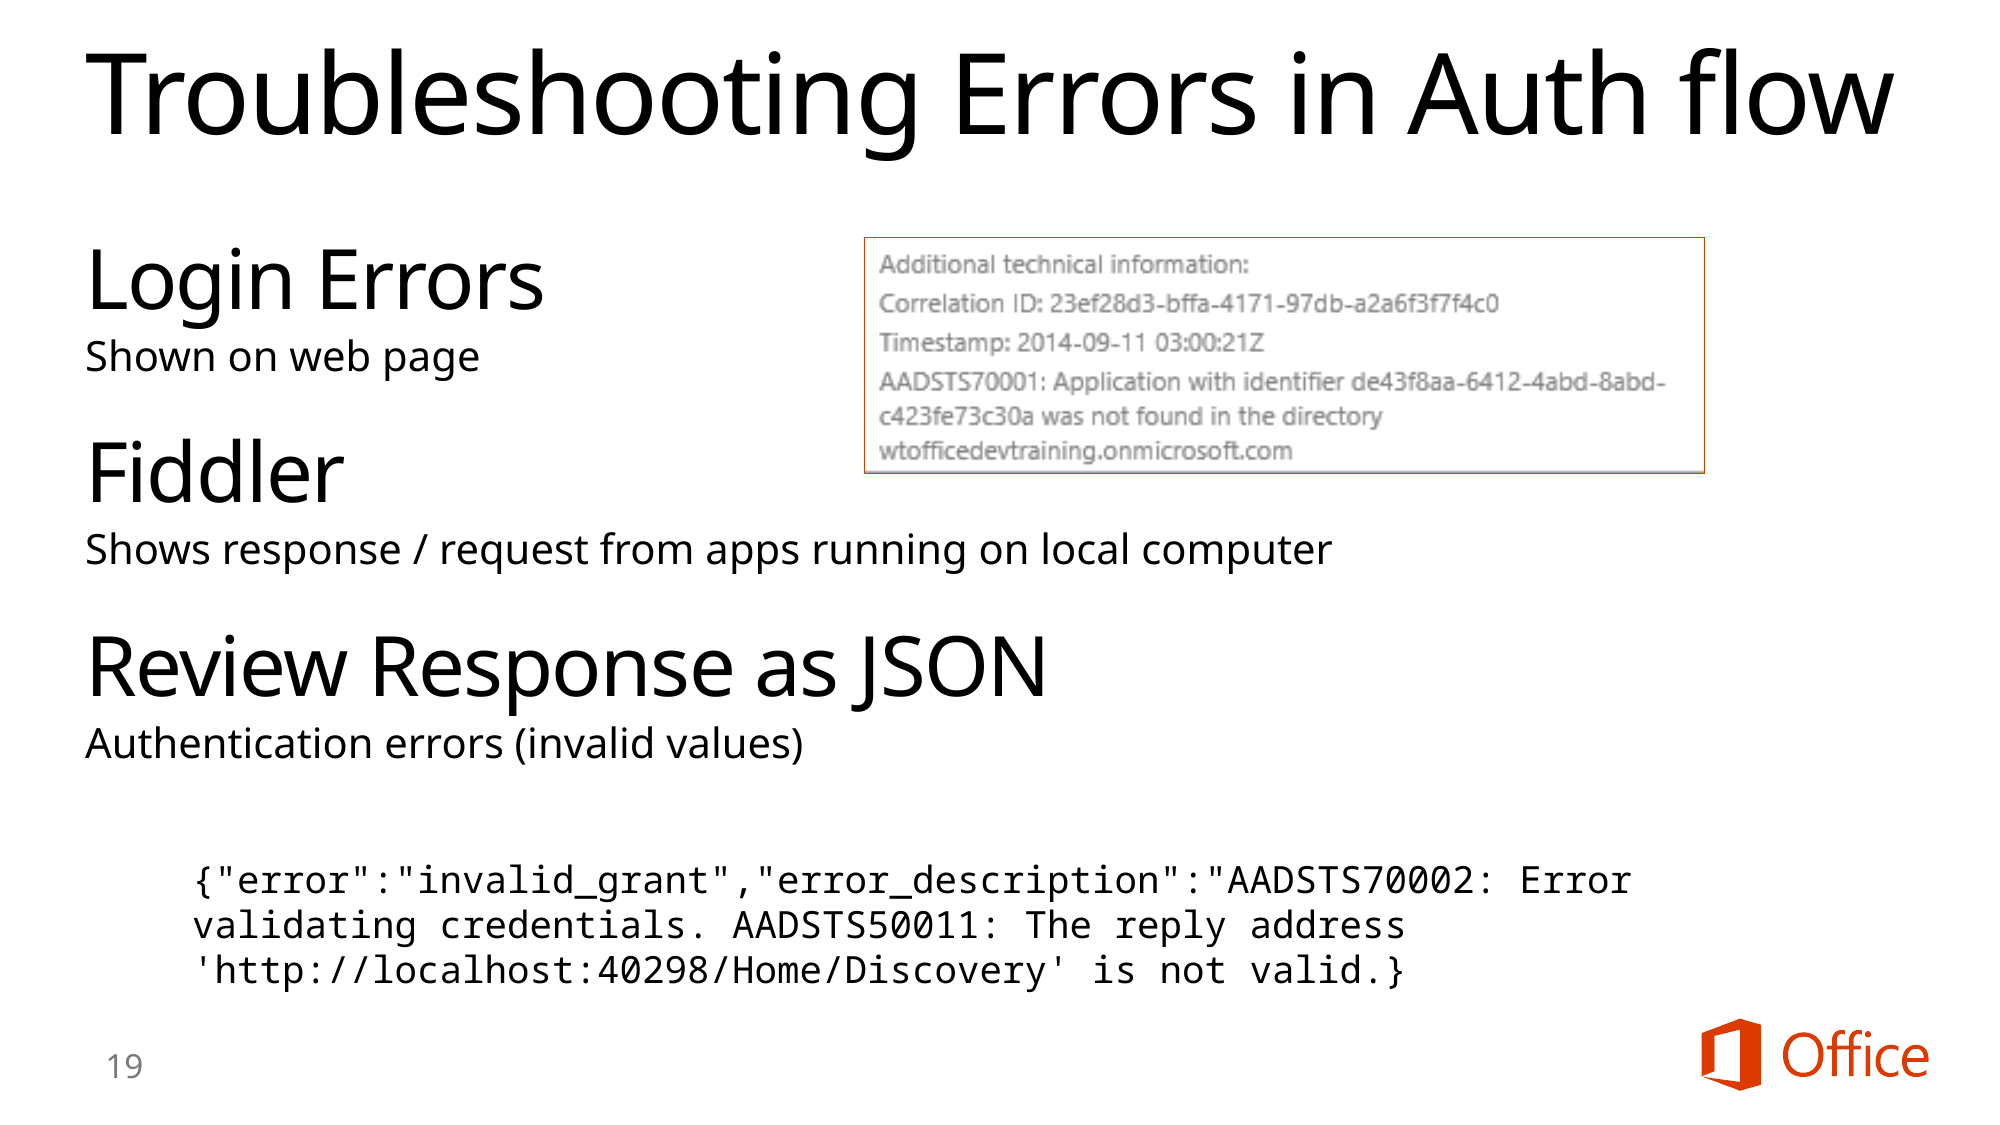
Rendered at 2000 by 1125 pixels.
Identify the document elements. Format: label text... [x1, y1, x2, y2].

text_box {"error":"invalid_grant","error_description":"AADSTS70002: Error validating credentials. AADSTS50011: The reply address 'http://localhost:40298/Home/Discovery' is not valid.} [177, 848, 1664, 999]
slide_number 19 [85, 1049, 178, 1086]
title Troubleshooting Errors in Auth flow [85, 37, 1914, 161]
picture [863, 237, 1705, 474]
picture [1670, 987, 1960, 1122]
list Login Errors Shown on web page Fiddler Shows response / request from apps running on local computer Review Response as JSON Authentication errors (invalid values) [85, 237, 1914, 562]
